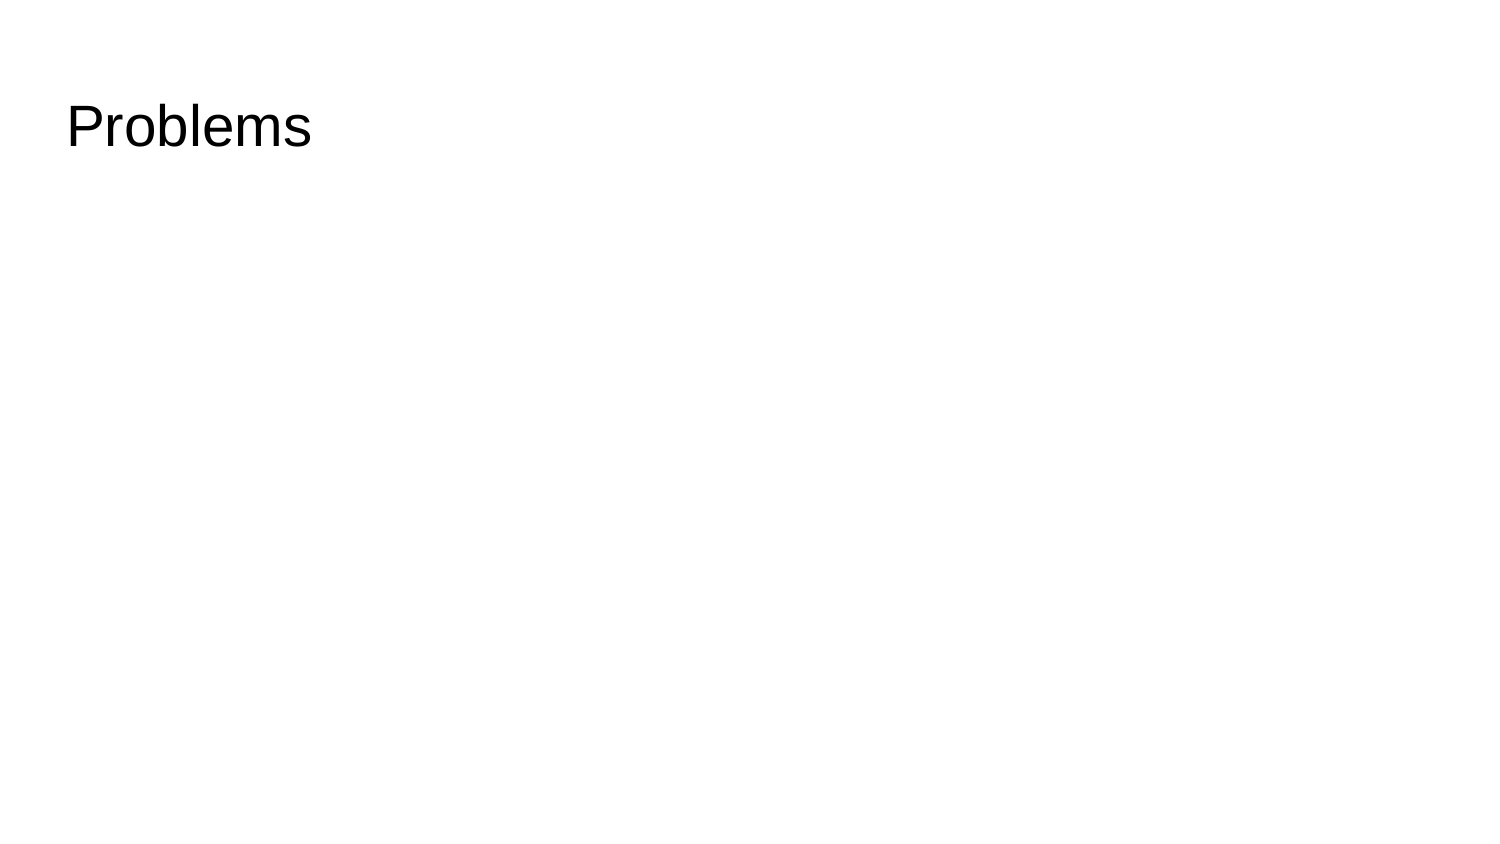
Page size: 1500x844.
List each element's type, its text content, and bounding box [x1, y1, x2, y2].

title Problems [51, 72, 1449, 167]
